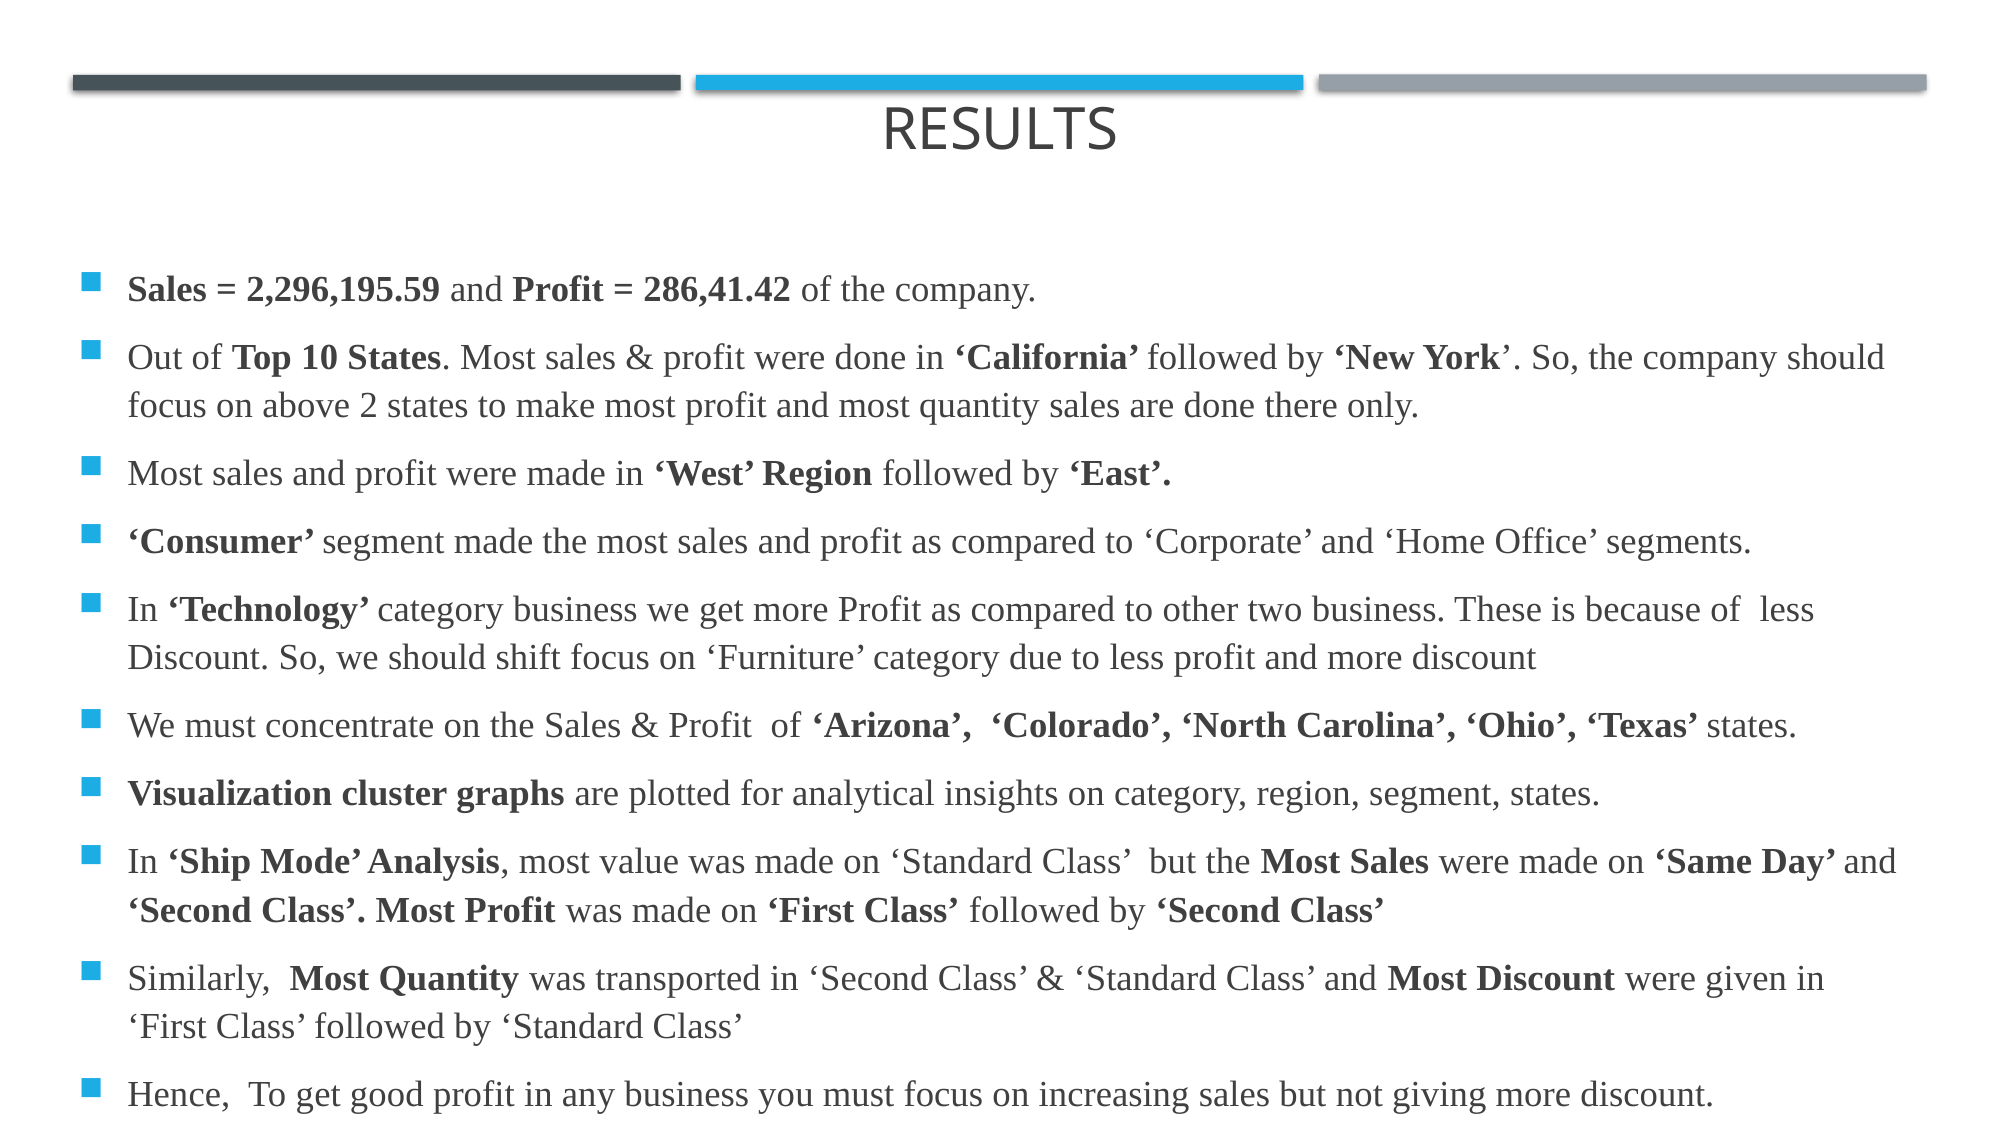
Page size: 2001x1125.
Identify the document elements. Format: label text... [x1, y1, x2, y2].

list Sales = 2,296,195.59 and Profit = 286,41.42 of the company. Out of Top 10 States. Most sales & profit were done in ‘California’ followed by ‘New York’. So, the company should focus on above 2 states to make most profit and most quantity sales are done there only. Most sales and profit were made in ‘West’ Region followed by ‘East’. ‘Consumer’ segment made the most sales and profit as compared to ‘Corporate’ and ‘Home Office’ segments. In ‘Technology’ category business we get more Profit as compared to other two business. These is because of less Discount. So, we should shift focus on ‘Furniture’ category due to less profit and more discount We must concentrate on the Sales & Profit of ‘Arizona’, ‘Colorado’, ‘North Carolina’, ‘Ohio’, ‘Texas’ states. Visualization cluster graphs are plotted for analytical insights on category, region, segment, states. In ‘Ship Mode’ Analysis, most value was made on ‘Standard Class’ but the Most Sales were made on ‘Same Day’ and ‘Second Class’. Most Profit was made on ‘First Class’ followed by ‘Second Class’ Similarly, Most Quantity was transported in ‘Second Class’ & ‘Standard Class’ and Most Discount were given in ‘First Class’ followed by ‘Standard Class’ Hence, To get good profit in any business you must focus on increasing sales but not giving more discount. [63, 252, 1929, 1125]
title Results [95, 0, 1905, 252]
